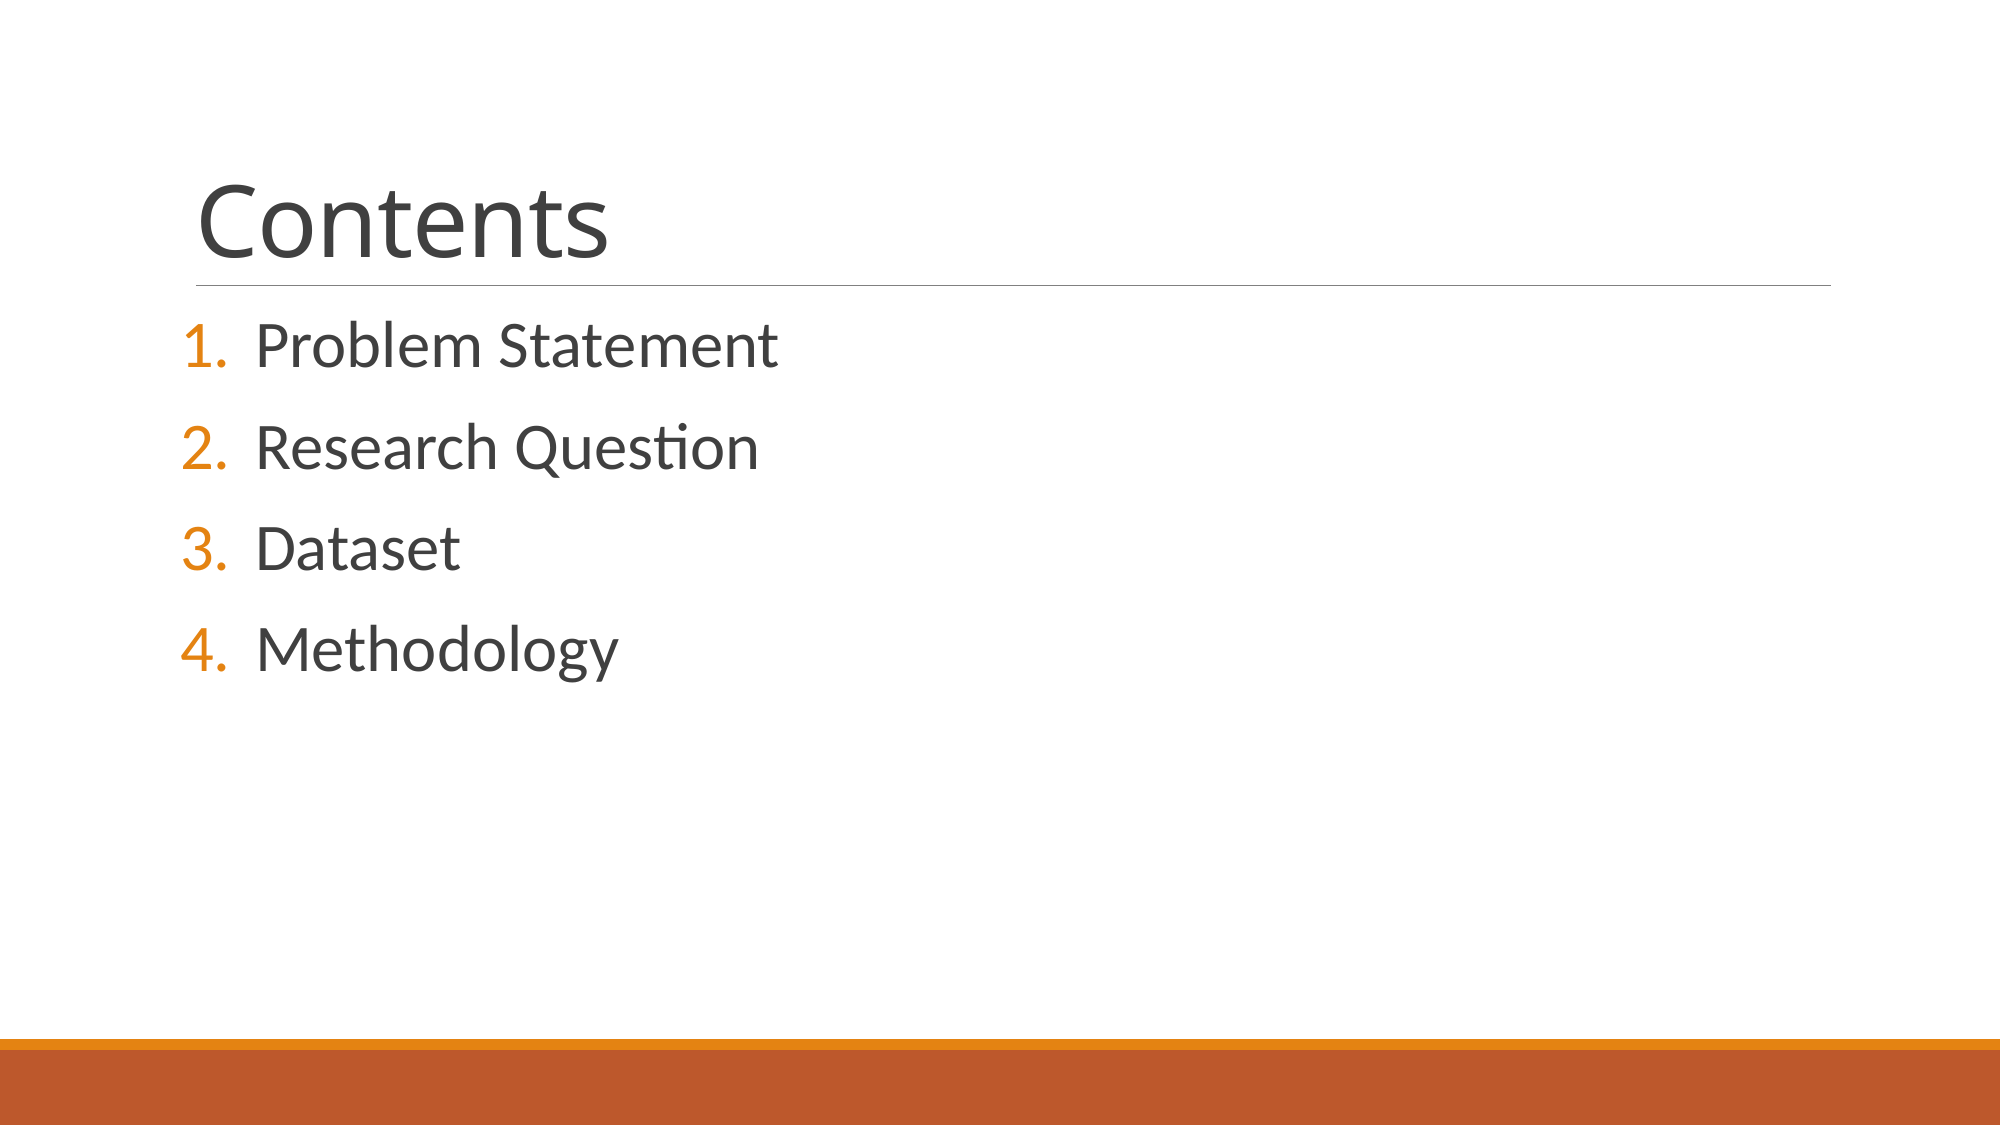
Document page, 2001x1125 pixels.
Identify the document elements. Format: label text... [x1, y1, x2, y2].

list Problem Statement Research Question Dataset Methodology [180, 302, 1830, 963]
title Contents [180, 47, 1830, 285]
